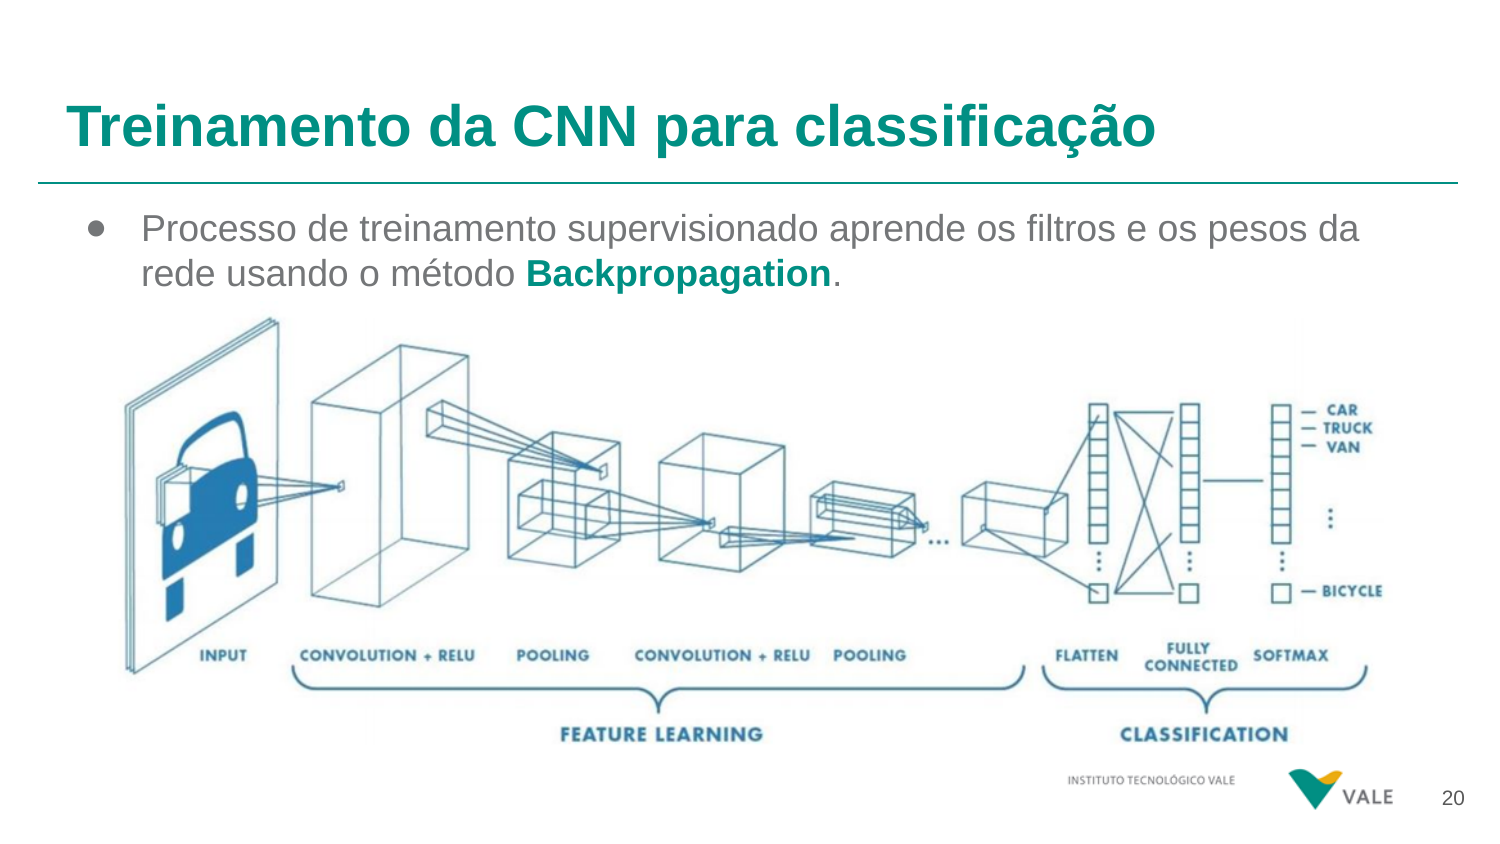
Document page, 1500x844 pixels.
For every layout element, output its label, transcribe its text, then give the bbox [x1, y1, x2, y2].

title Treinamento da CNN para classificação [51, 72, 1449, 167]
picture [101, 301, 1413, 830]
list Processo de treinamento supervisionado aprende os filtros e os pesos da rede usando o método Backpropagation. [51, 189, 1449, 750]
slide_number 20 [1389, 764, 1480, 830]
